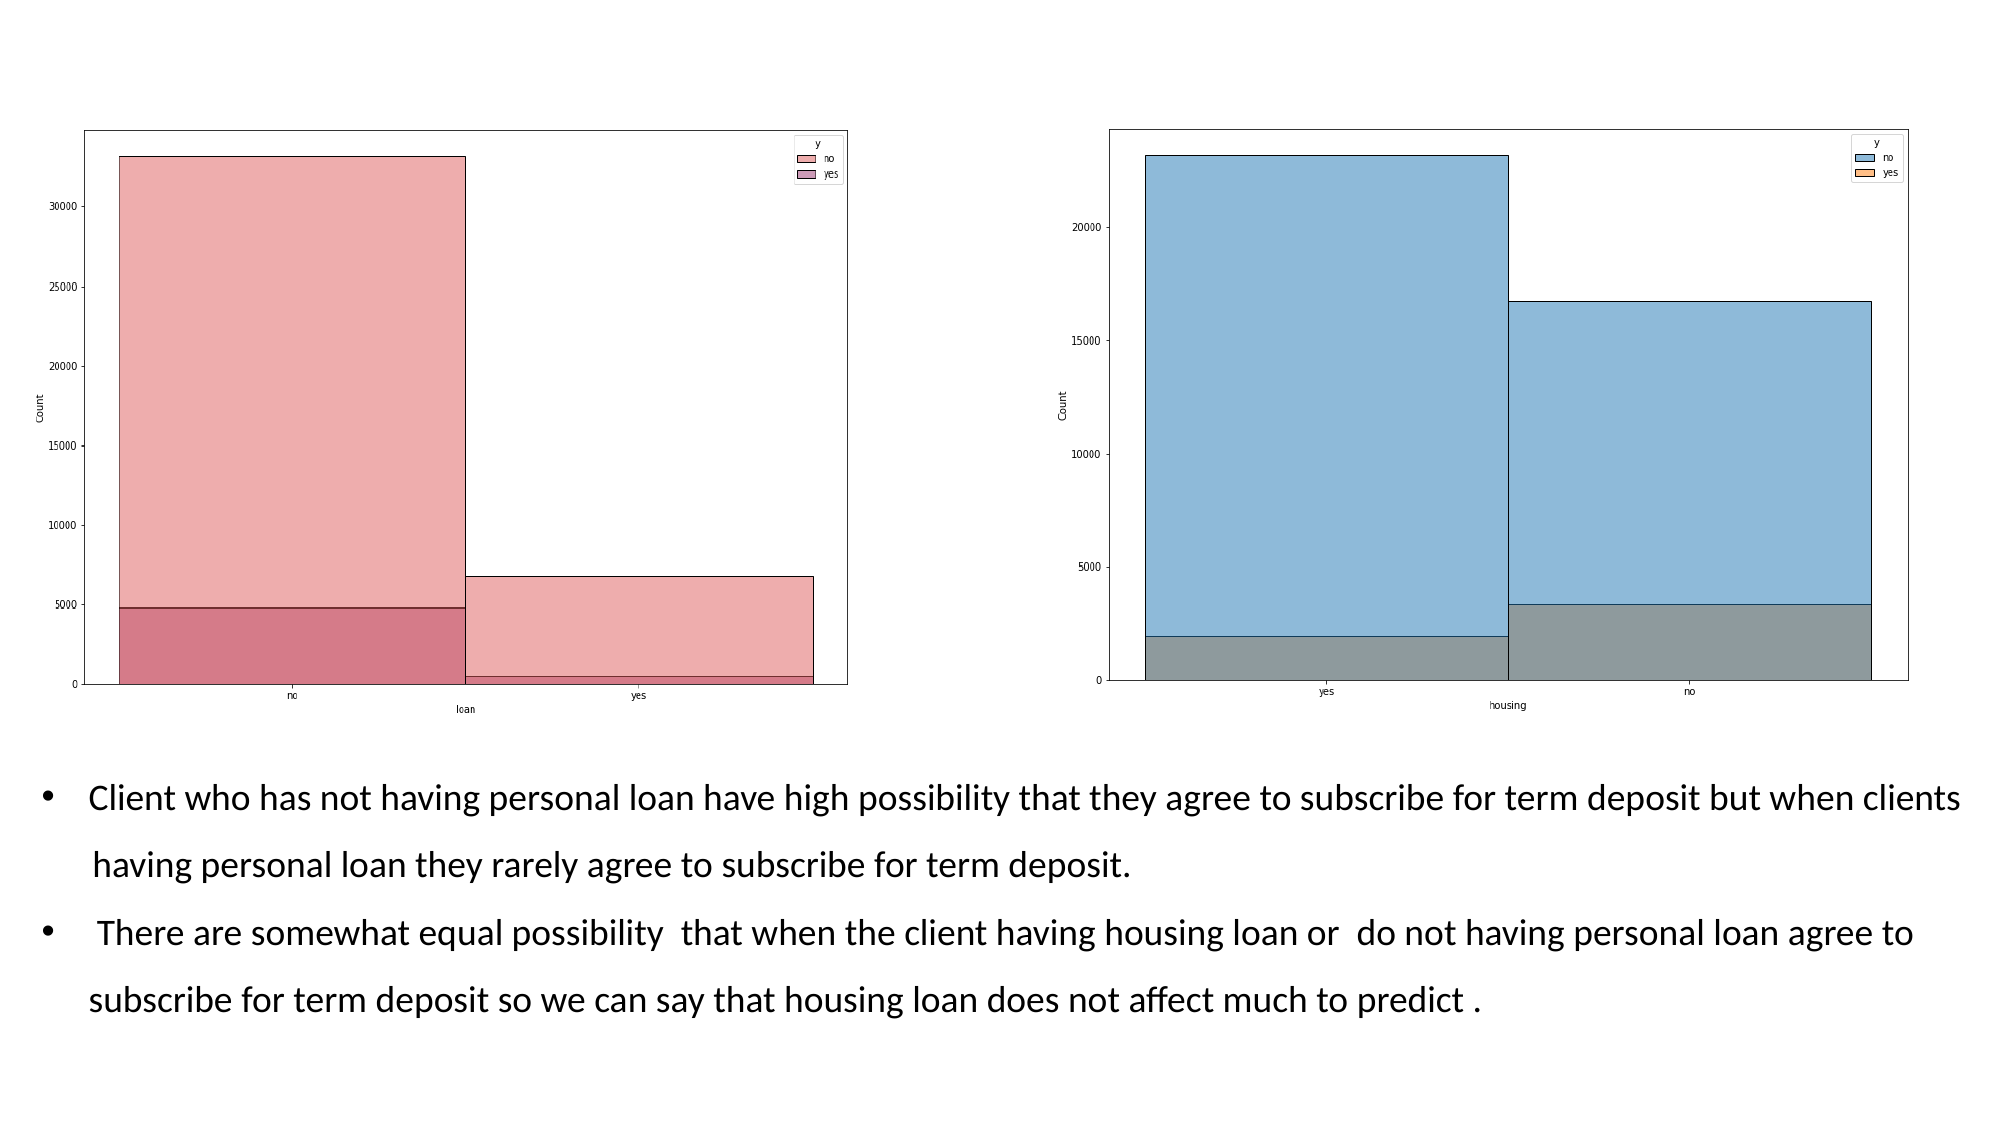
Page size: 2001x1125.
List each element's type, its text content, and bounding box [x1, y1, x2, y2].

text_box Client who has not having personal loan have high possibility that they agree to subscribe for term deposit but when clients having personal loan they rarely agree to subscribe for term deposit. There are somewhat equal possibility that when the client having housing loan or do not having personal loan agree to subscribe for term deposit so we can say that housing loan does not affect much to predict . [26, 742, 1987, 1028]
picture [1049, 118, 1911, 716]
picture [26, 123, 857, 717]
